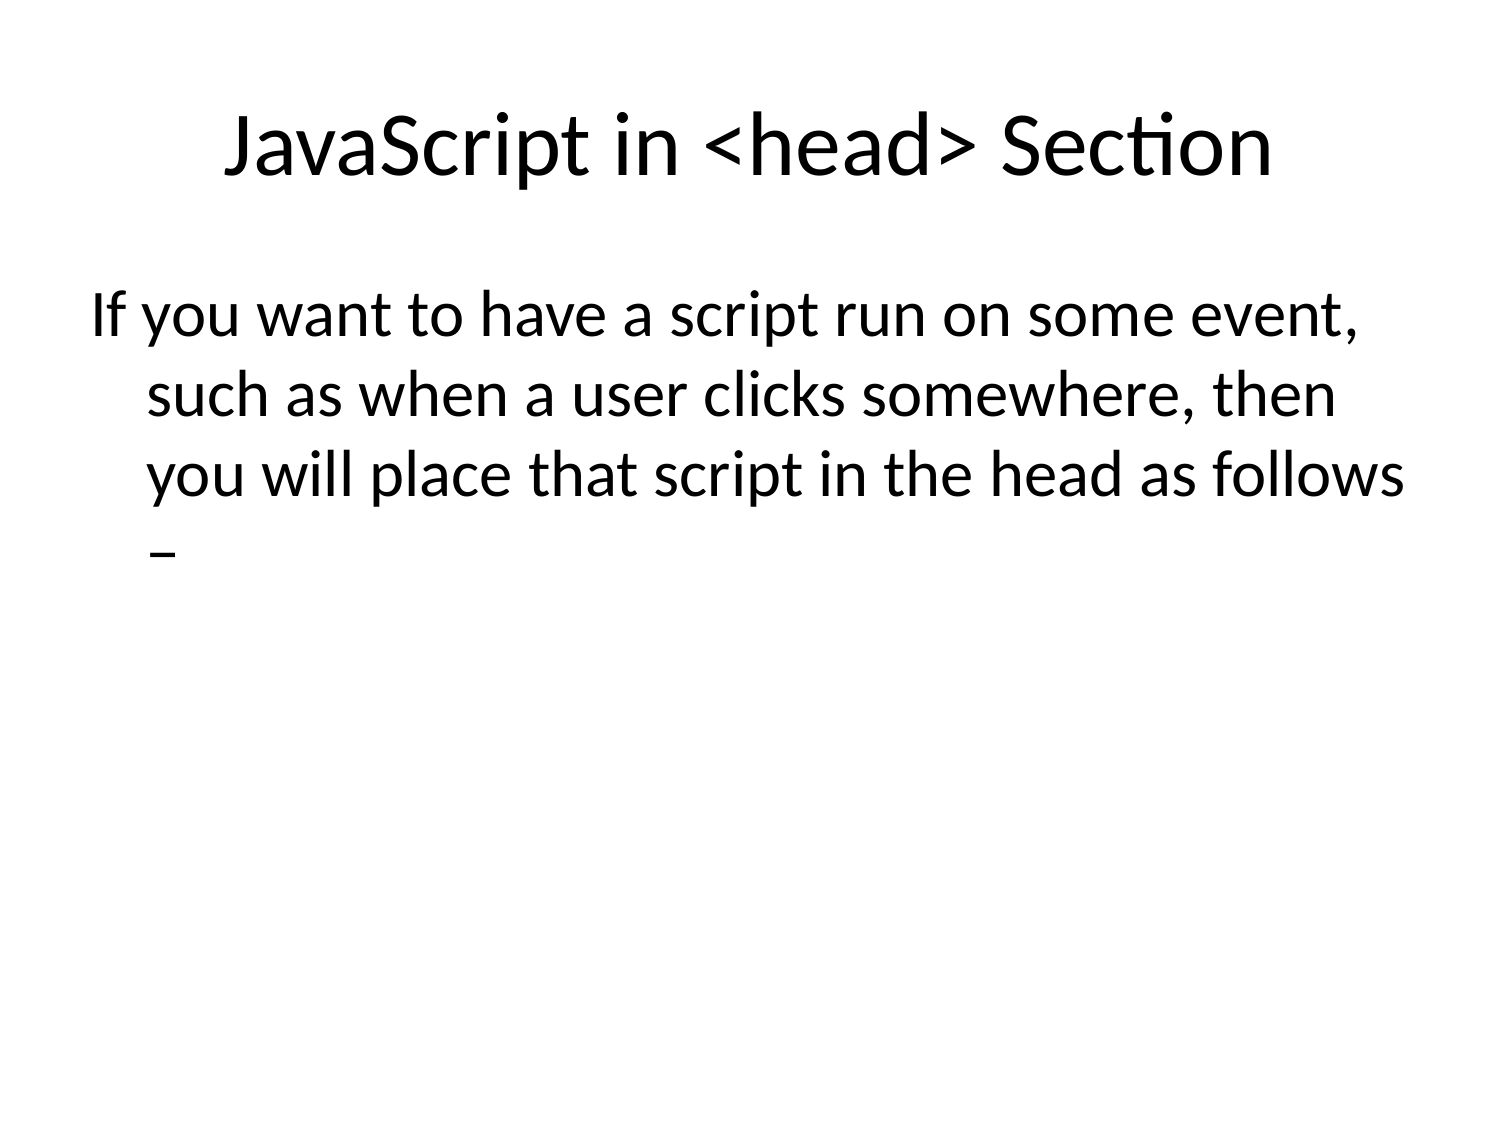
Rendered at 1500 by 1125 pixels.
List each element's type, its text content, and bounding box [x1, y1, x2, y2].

title JavaScript in <head> Section [75, 45, 1425, 233]
list If you want to have a script run on some event, such as when a user clicks somewhere, then you will place that script in the head as follows − [75, 262, 1425, 1005]
